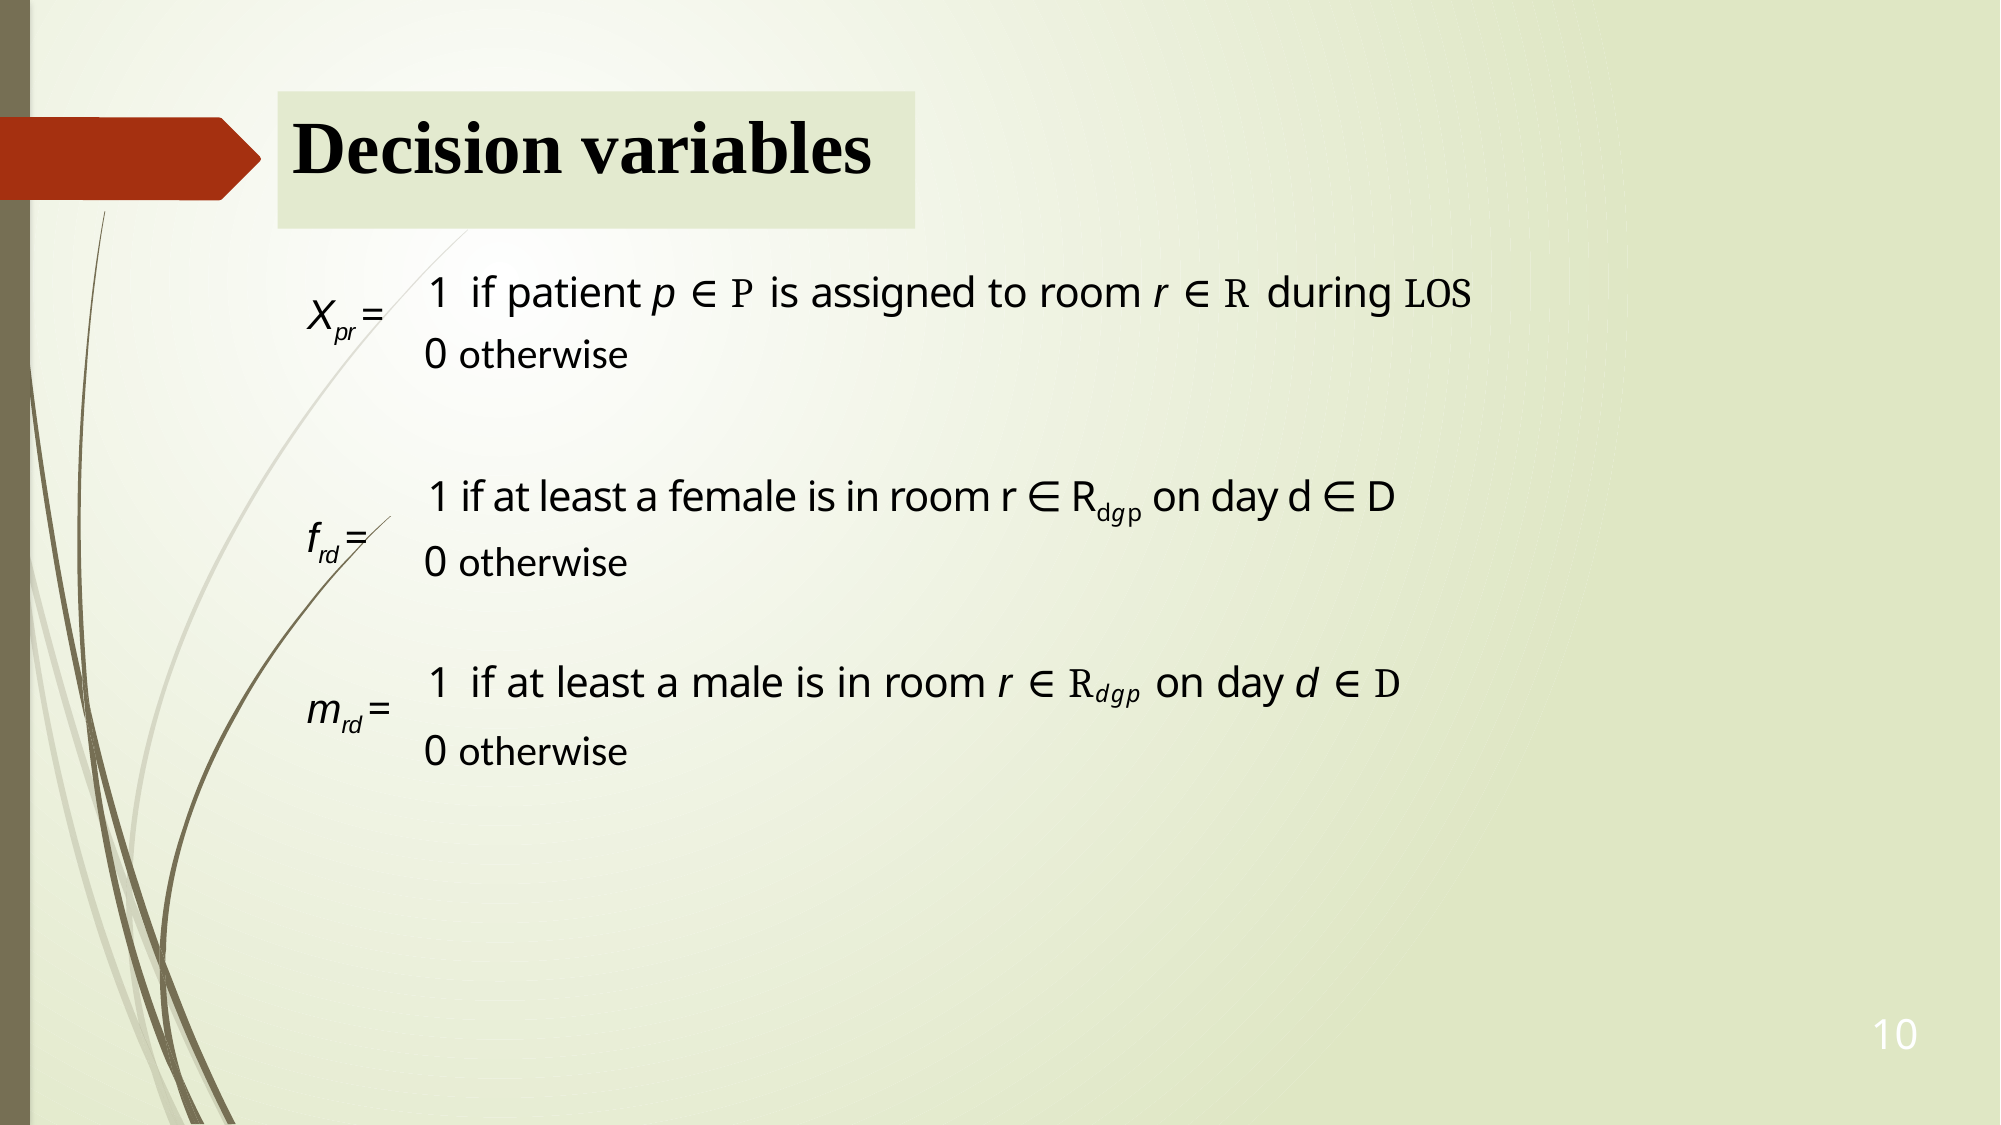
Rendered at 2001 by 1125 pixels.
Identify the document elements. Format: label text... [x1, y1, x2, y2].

slide_number 10 [1805, 1006, 1934, 1067]
text_box 1 if at least a female is in room r ∈ Rdgp on day d ∈ D [421, 467, 1484, 527]
text_box 0 otherwise [421, 721, 678, 774]
text_box frd = [304, 509, 408, 568]
text_box Xpr = [304, 286, 439, 346]
text_box 1 if at least a male is in room r ∈ Rdgp on day d ∈ D [421, 653, 1453, 708]
text_box mrd = [304, 679, 422, 739]
title Decision variables [277, 91, 916, 229]
text_box 1 if patient p ∈ P is assigned to room r ∈ R during LOS [421, 263, 1526, 316]
text_box 0 otherwise [421, 324, 702, 377]
text_box 0 otherwise [421, 533, 654, 586]
